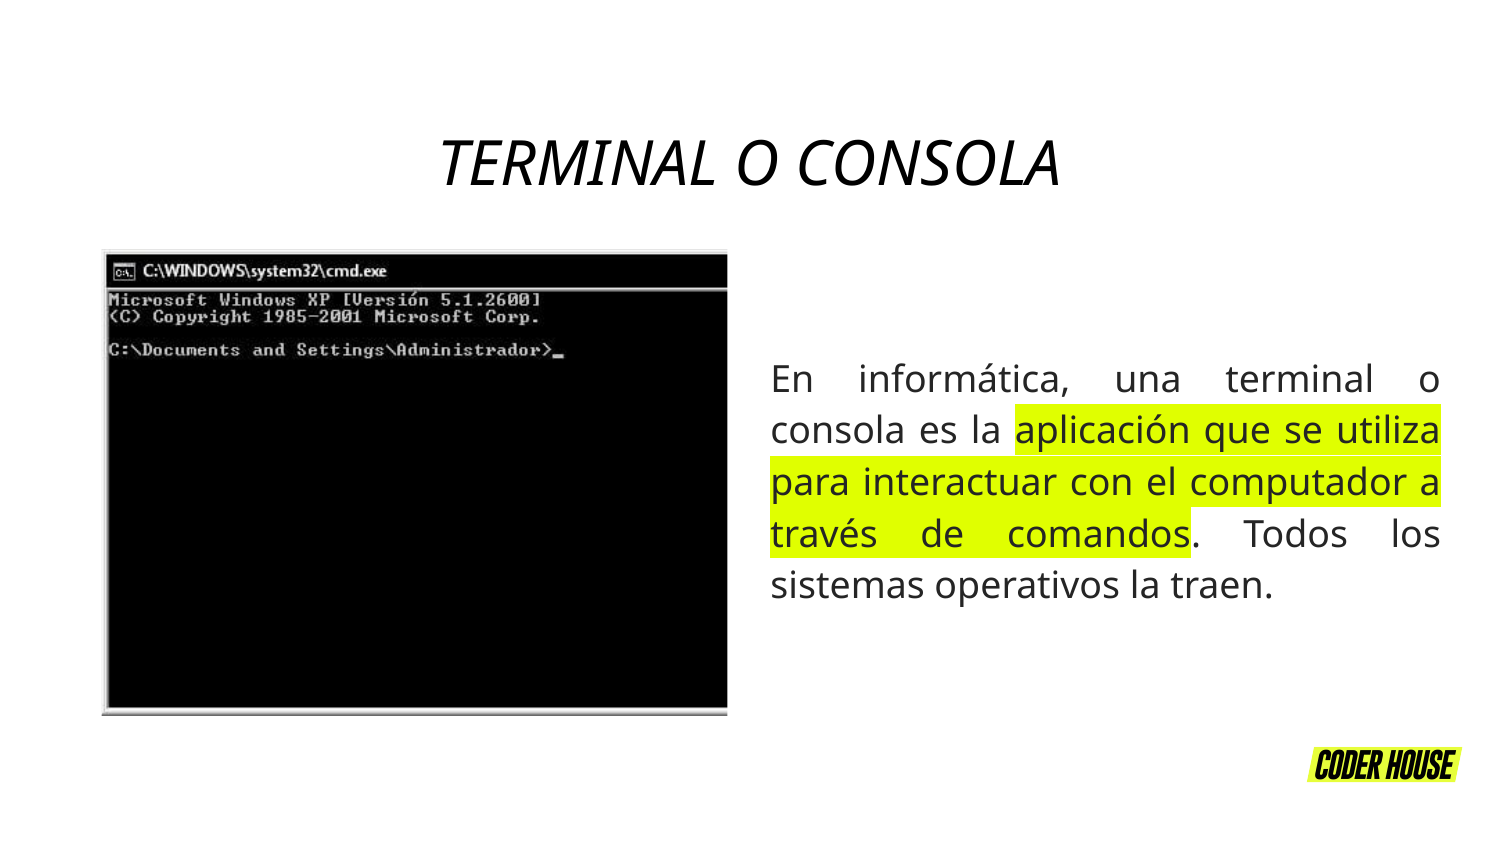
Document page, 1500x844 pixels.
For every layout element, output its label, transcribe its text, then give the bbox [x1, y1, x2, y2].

text_box En informática, una terminal o consola es la aplicación que se utiliza para interactuar con el computador a través de comandos. Todos los sistemas operativos la traen. [755, 239, 1457, 715]
picture [1302, 741, 1466, 788]
picture [101, 249, 728, 716]
subtitle TERMINAL O CONSOLA [201, 96, 1299, 216]
